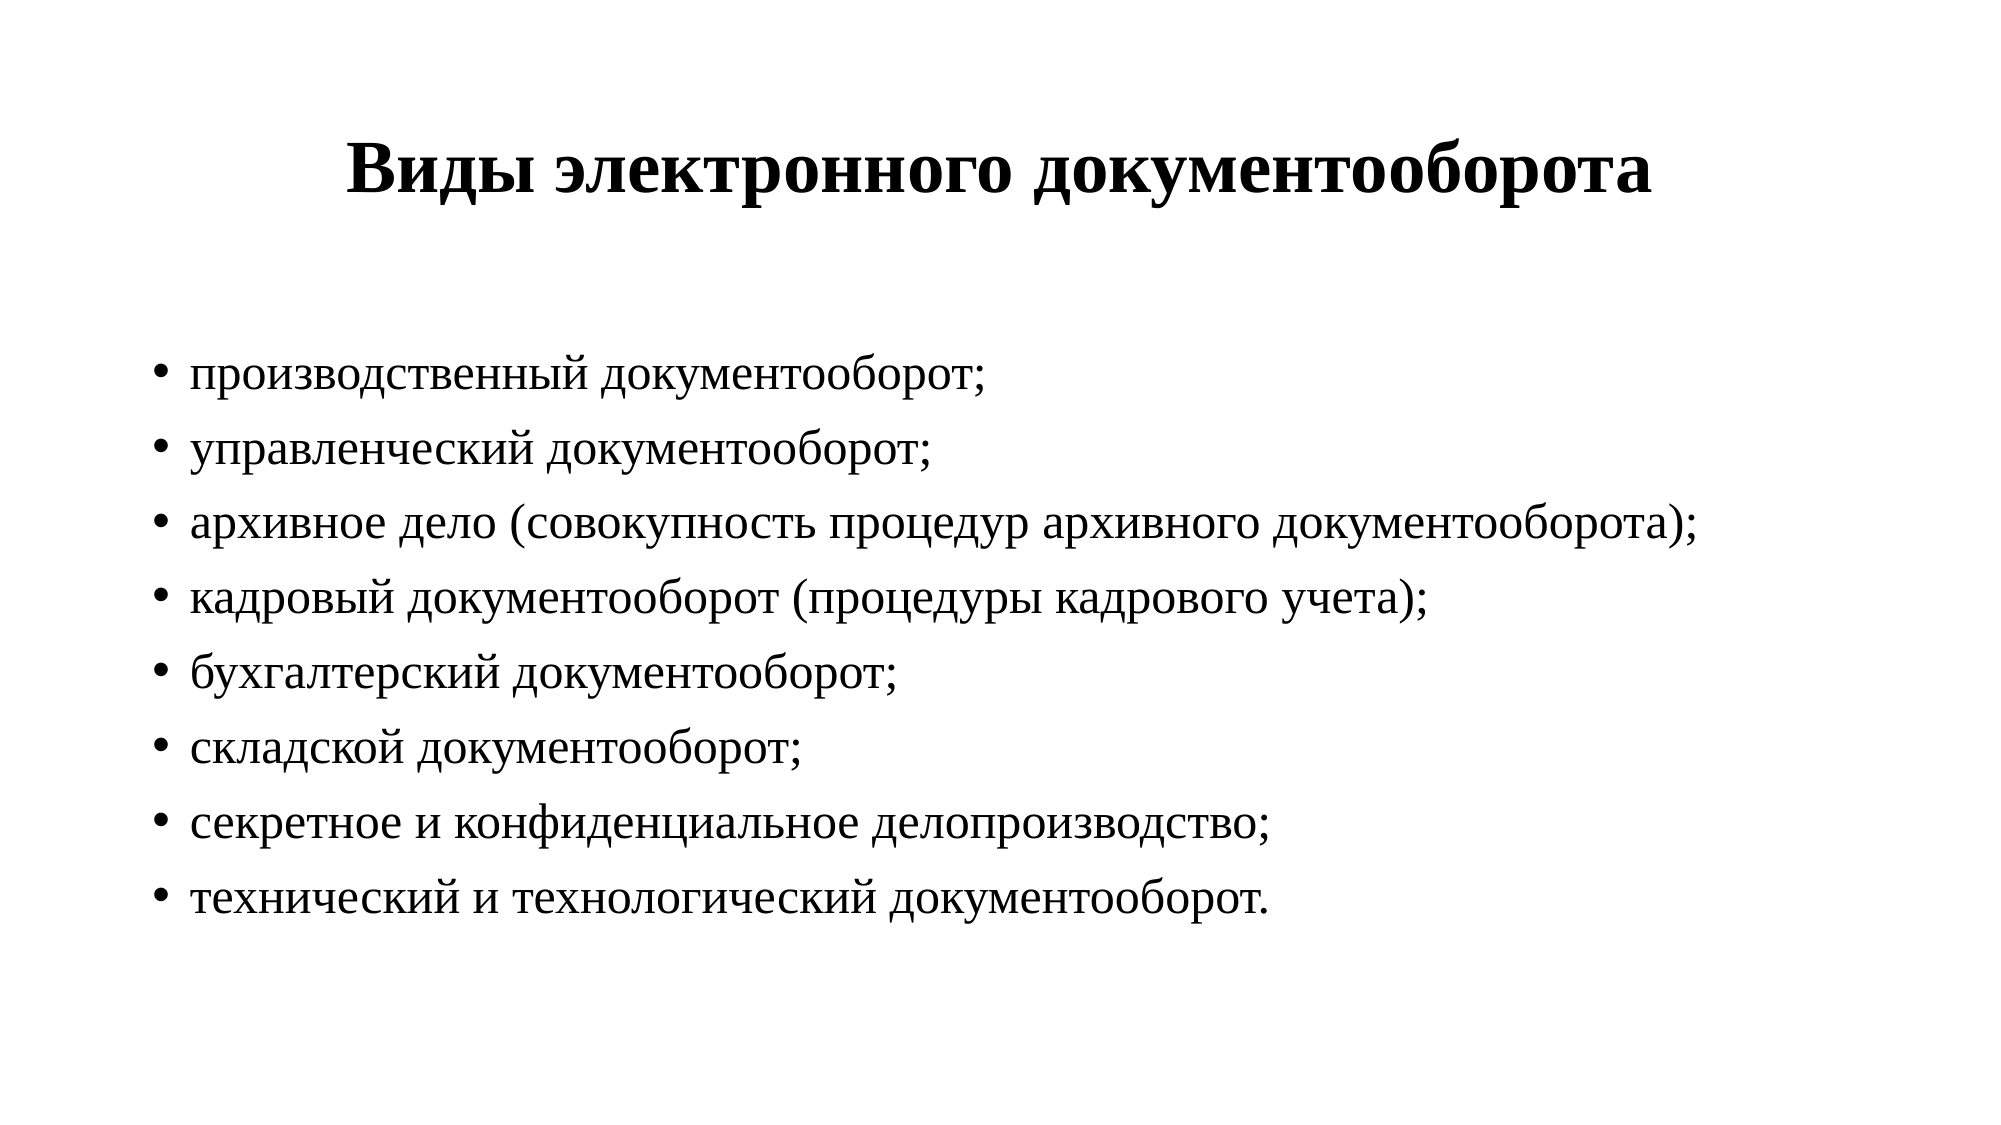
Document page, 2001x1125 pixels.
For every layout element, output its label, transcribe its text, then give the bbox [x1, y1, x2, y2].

list производственный документооборот; управленческий документооборот; архивное дело (совокупность процедур архивного документооборота); кадровый документооборот (процедуры кадрового учета); бухгалтерский документооборот; складской документооборот; секретное и конфиденциальное делопроизводство; технический и технологический документооборот. [137, 338, 1863, 1014]
title Виды электронного документооборота [137, 59, 1863, 278]
